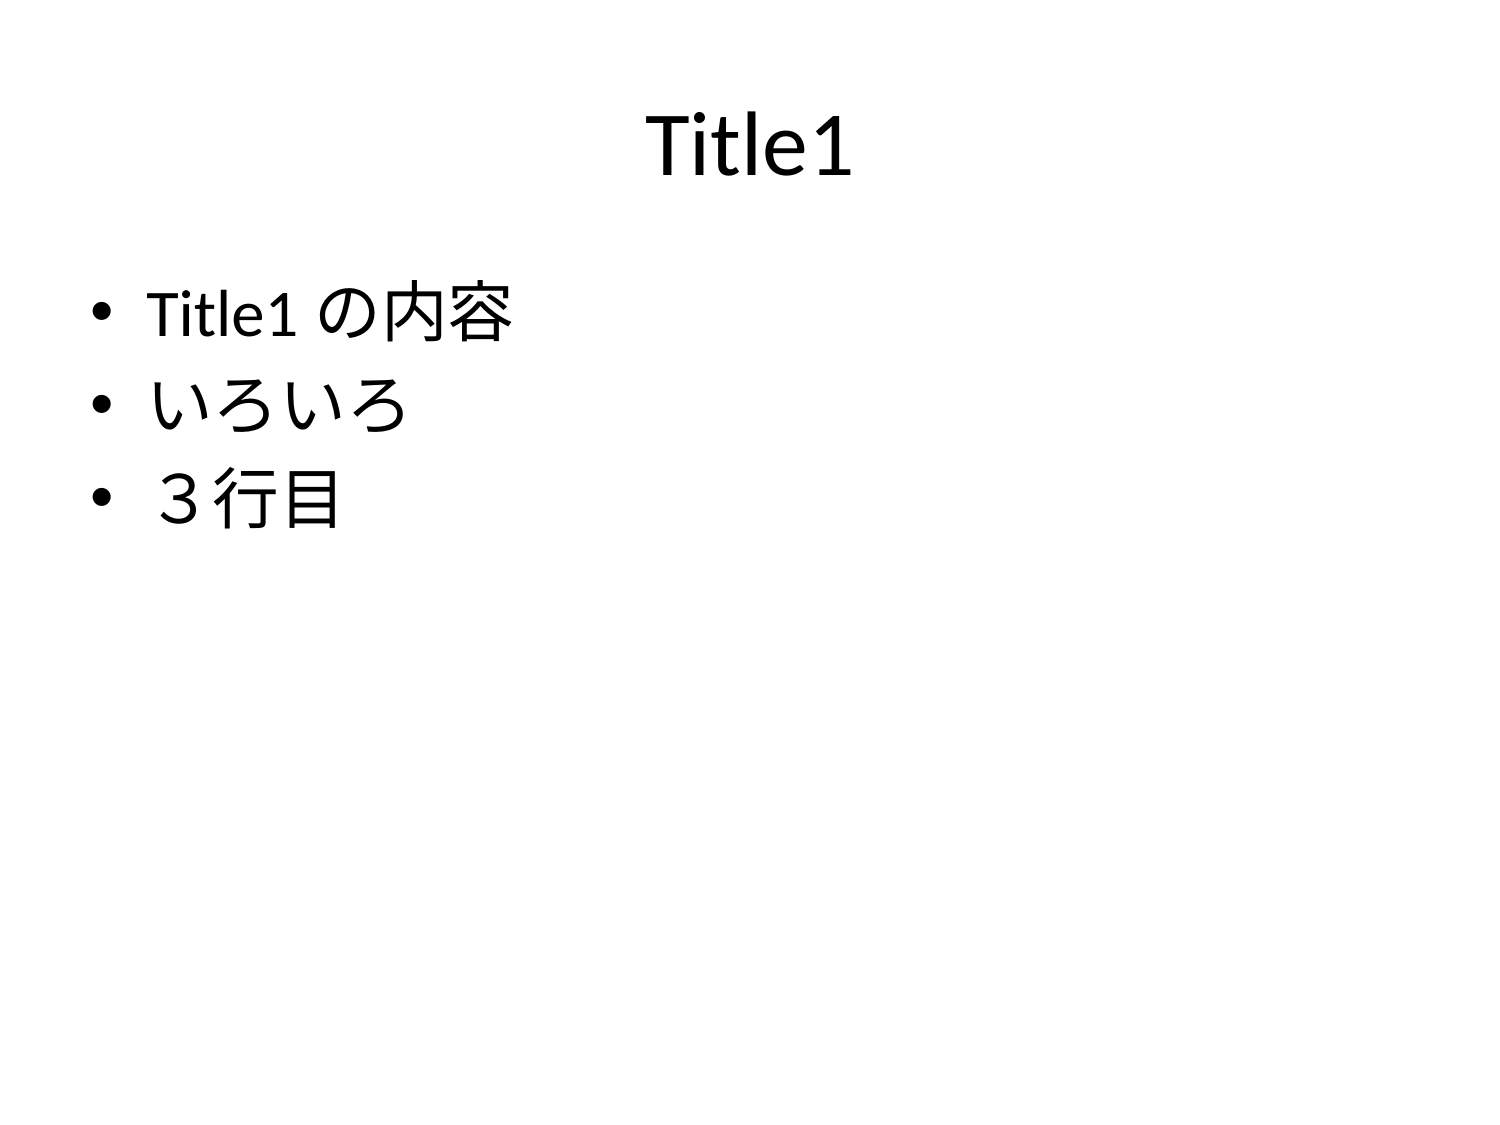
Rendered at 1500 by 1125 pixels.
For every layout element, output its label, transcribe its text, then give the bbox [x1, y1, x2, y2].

title Title1 [75, 45, 1425, 233]
list Title1の内容 いろいろ ３行目 [75, 262, 1425, 1005]
